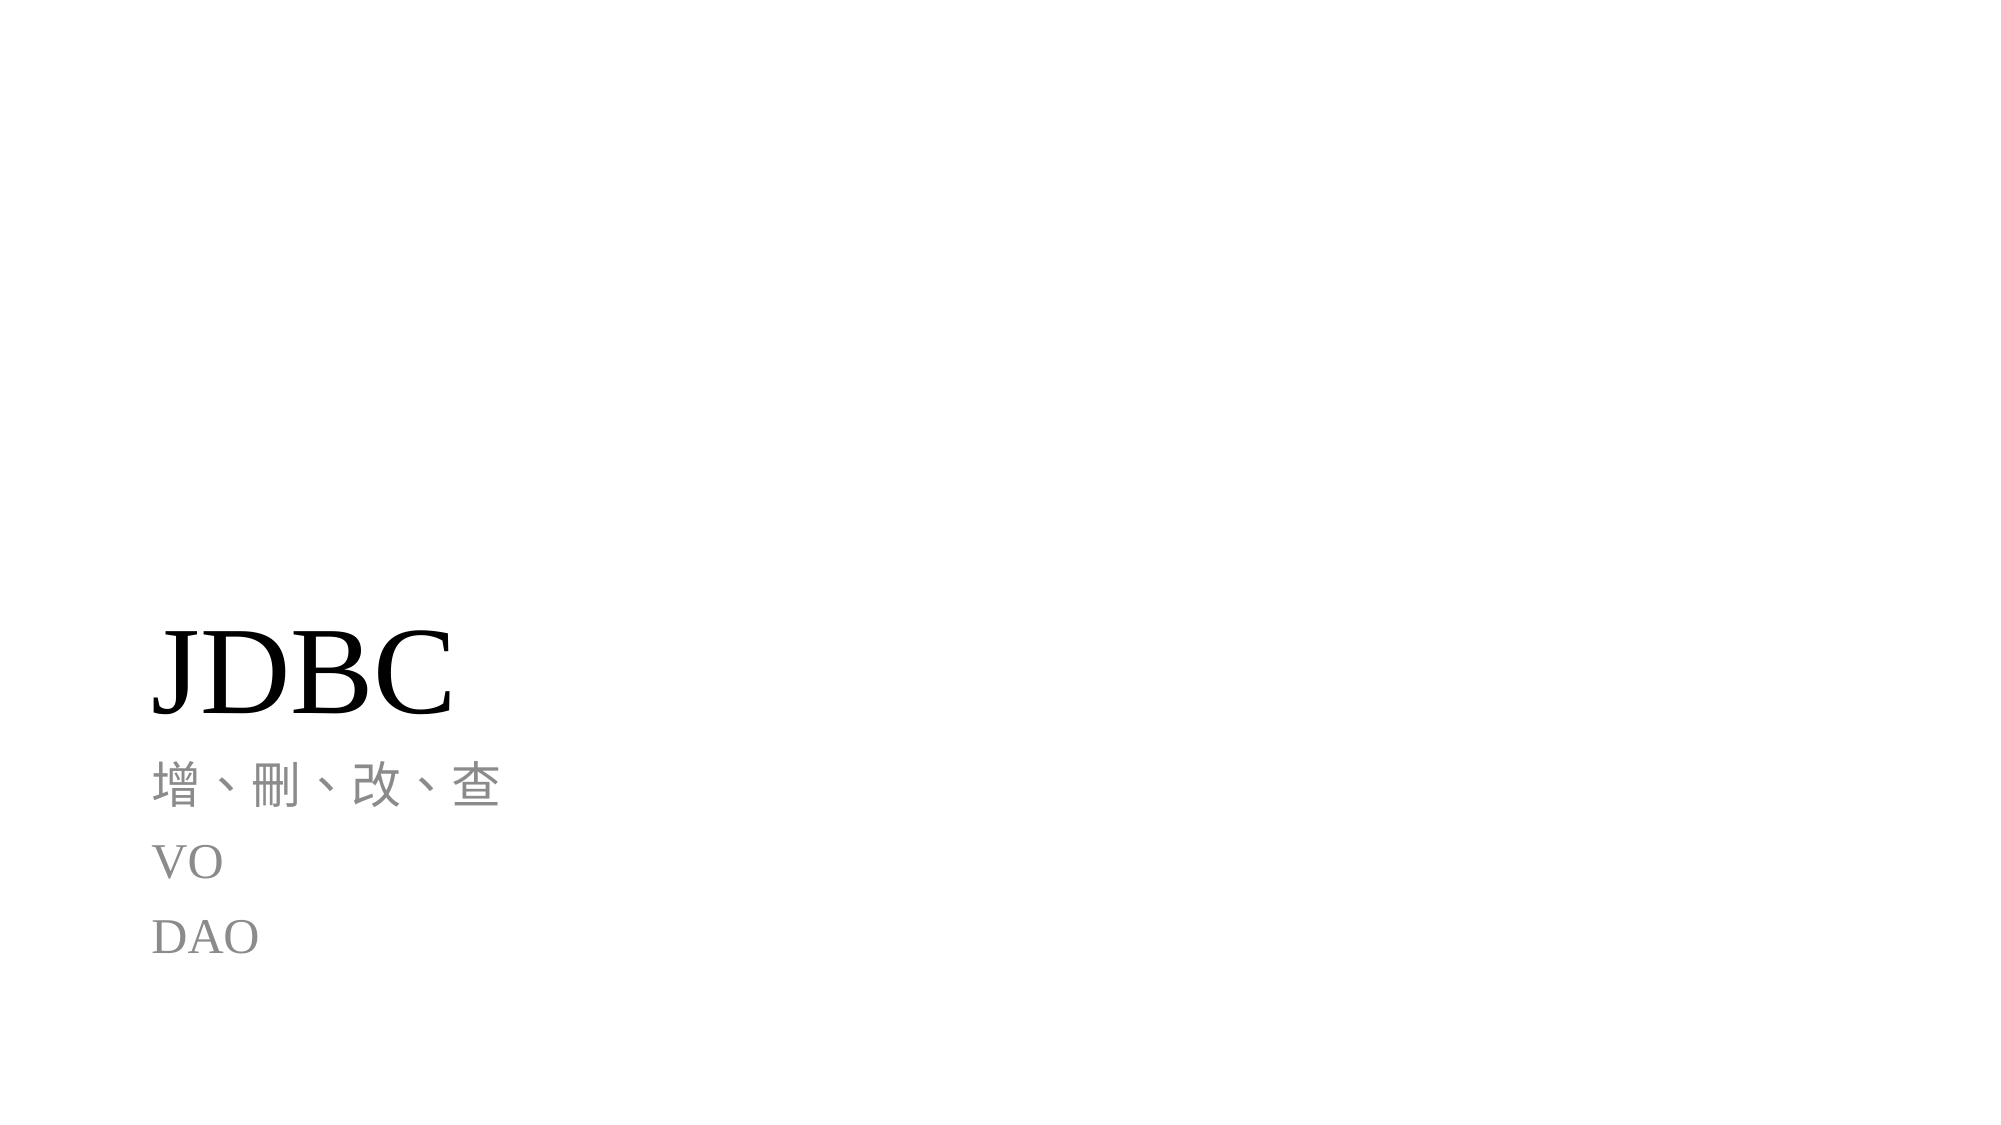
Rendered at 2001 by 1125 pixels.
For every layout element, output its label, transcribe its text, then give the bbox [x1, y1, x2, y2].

title JDBC [136, 280, 1862, 749]
list 增、刪、改、查 VO DAO [136, 752, 1862, 999]
